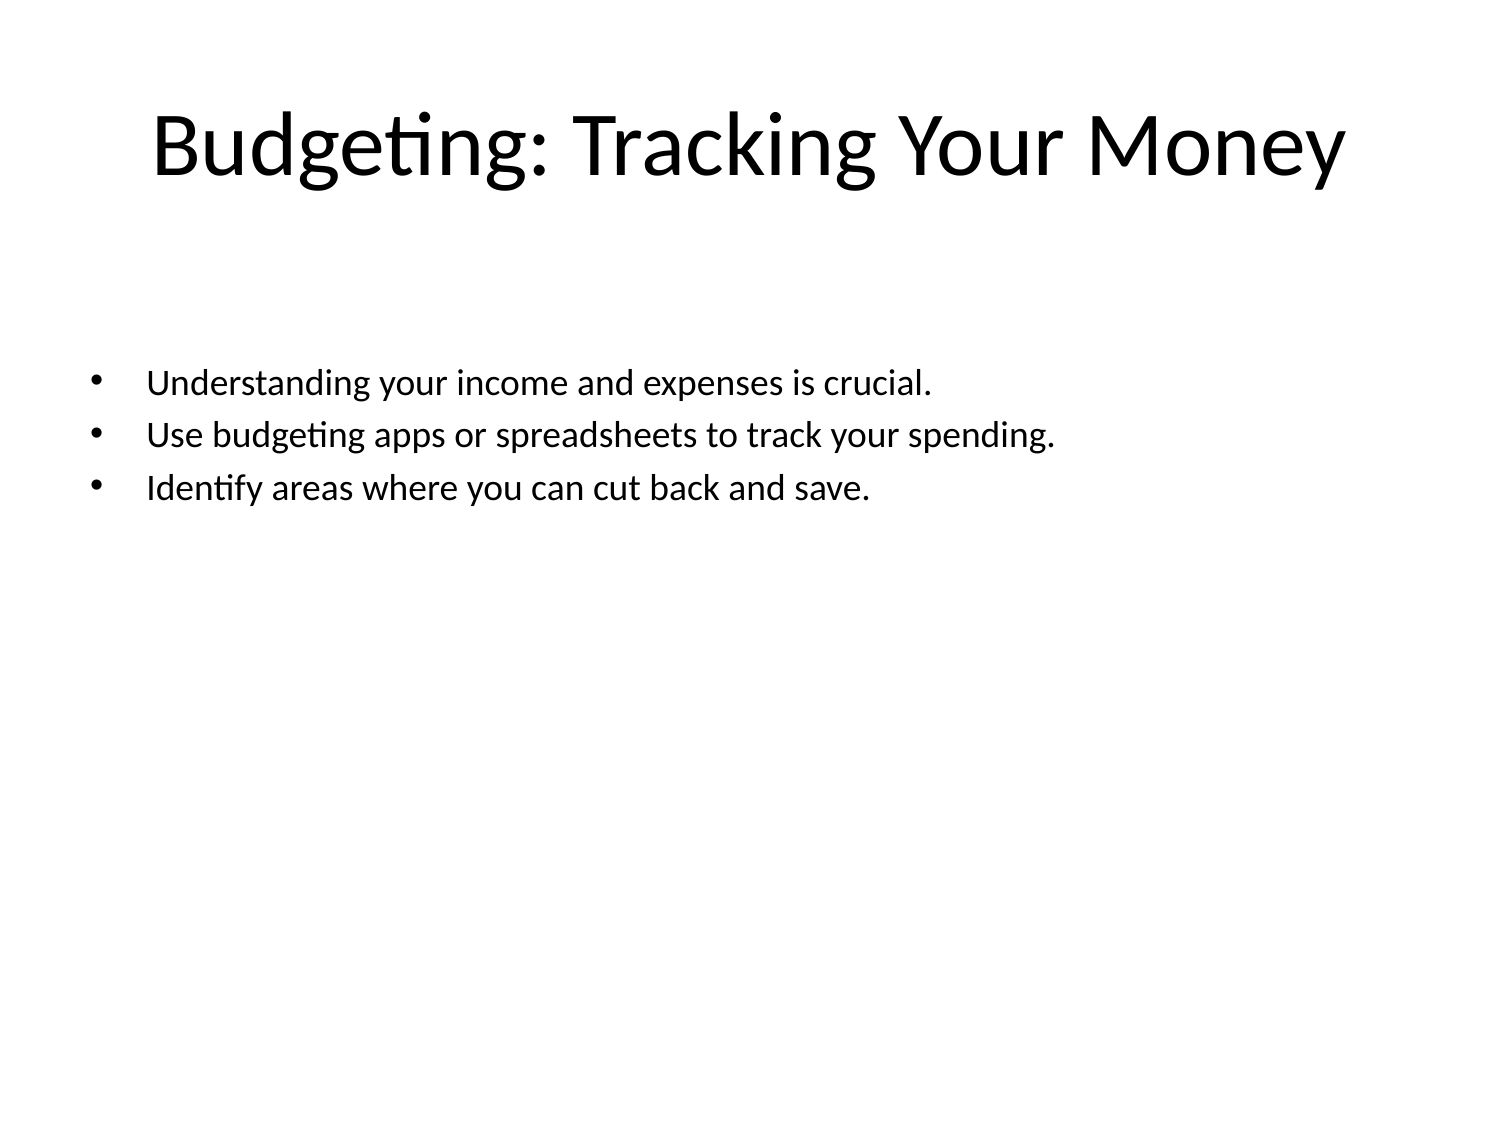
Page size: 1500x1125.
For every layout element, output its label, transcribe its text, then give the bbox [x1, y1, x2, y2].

title Budgeting: Tracking Your Money [75, 45, 1425, 233]
list Understanding your income and expenses is crucial. Use budgeting apps or spreadsheets to track your spending. Identify areas where you can cut back and save. [75, 262, 1425, 1005]
